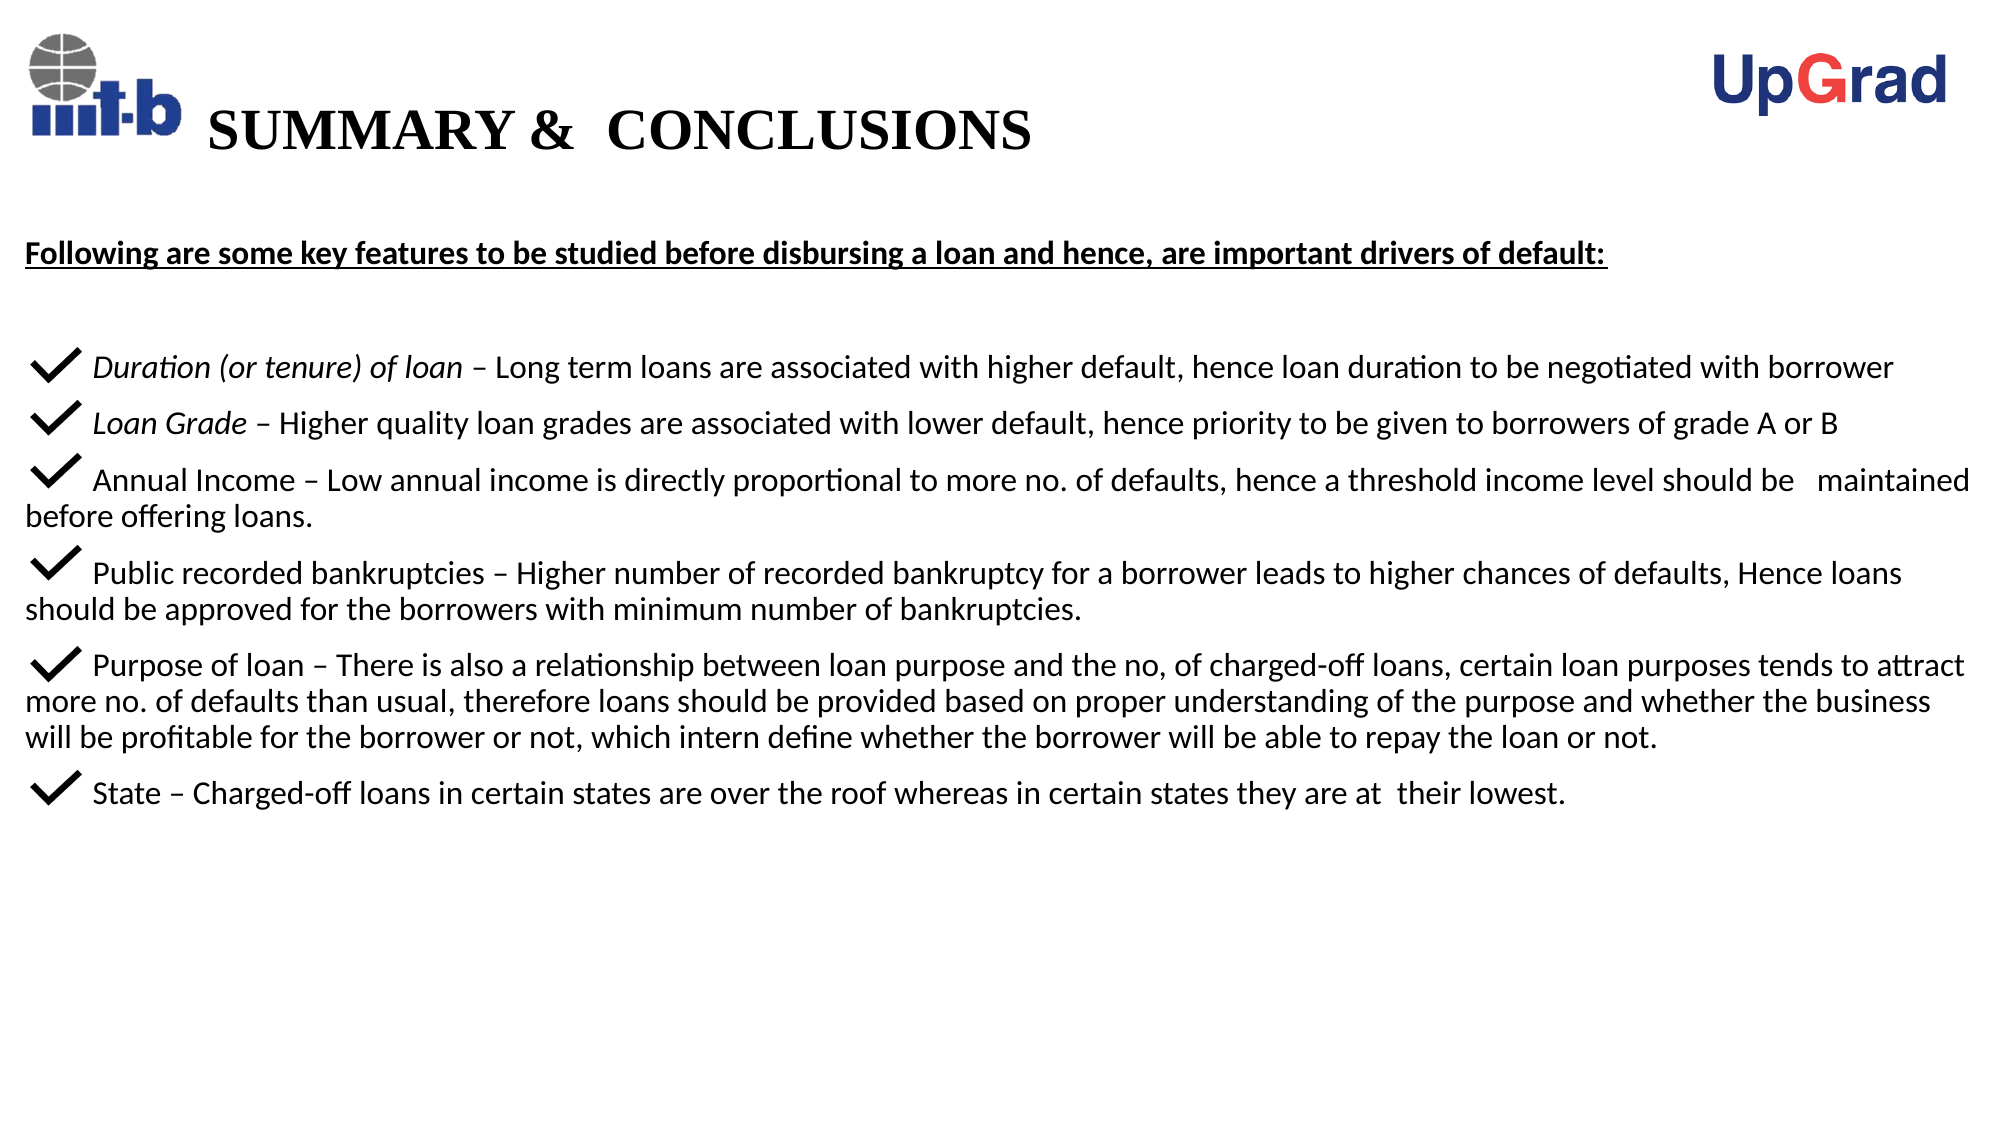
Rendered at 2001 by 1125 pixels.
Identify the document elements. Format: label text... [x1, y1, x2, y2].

picture [29, 637, 83, 691]
picture [29, 536, 83, 589]
list Following are some key features to be studied before disbursing a loan and hence, are important drivers of default: Duration (or tenure) of loan – Long term loans are associated with higher default, hence loan duration to be negotiated with borrower Loan Grade – Higher quality loan grades are associated with lower default, hence priority to be given to borrowers of grade A or B Annual Income – Low annual income is directly proportional to more no. of defaults, hence a threshold income level should be maintained before offering loans. Public recorded bankruptcies – Higher number of recorded bankruptcy for a borrower leads to higher chances of defaults, Hence loans should be approved for the borrowers with minimum number of bankruptcies. Purpose of loan – There is also a relationship between loan purpose and the no, of charged-off loans, certain loan purposes tends to attract more no. of defaults than usual, therefore loans should be provided based on proper understanding of the purpose and whether the business will be profitable for the borrower or not, which intern define whether the borrower will be able to repay the loan or not. State – Charged-off loans in certain states are over the roof whereas in certain states they are at their lowest. [10, 228, 2000, 1087]
picture [0, 29, 208, 163]
picture [29, 761, 83, 814]
picture [1714, 53, 1952, 116]
title SUMMARY & CONCLUSIONS [192, 60, 1721, 202]
picture [29, 338, 83, 497]
